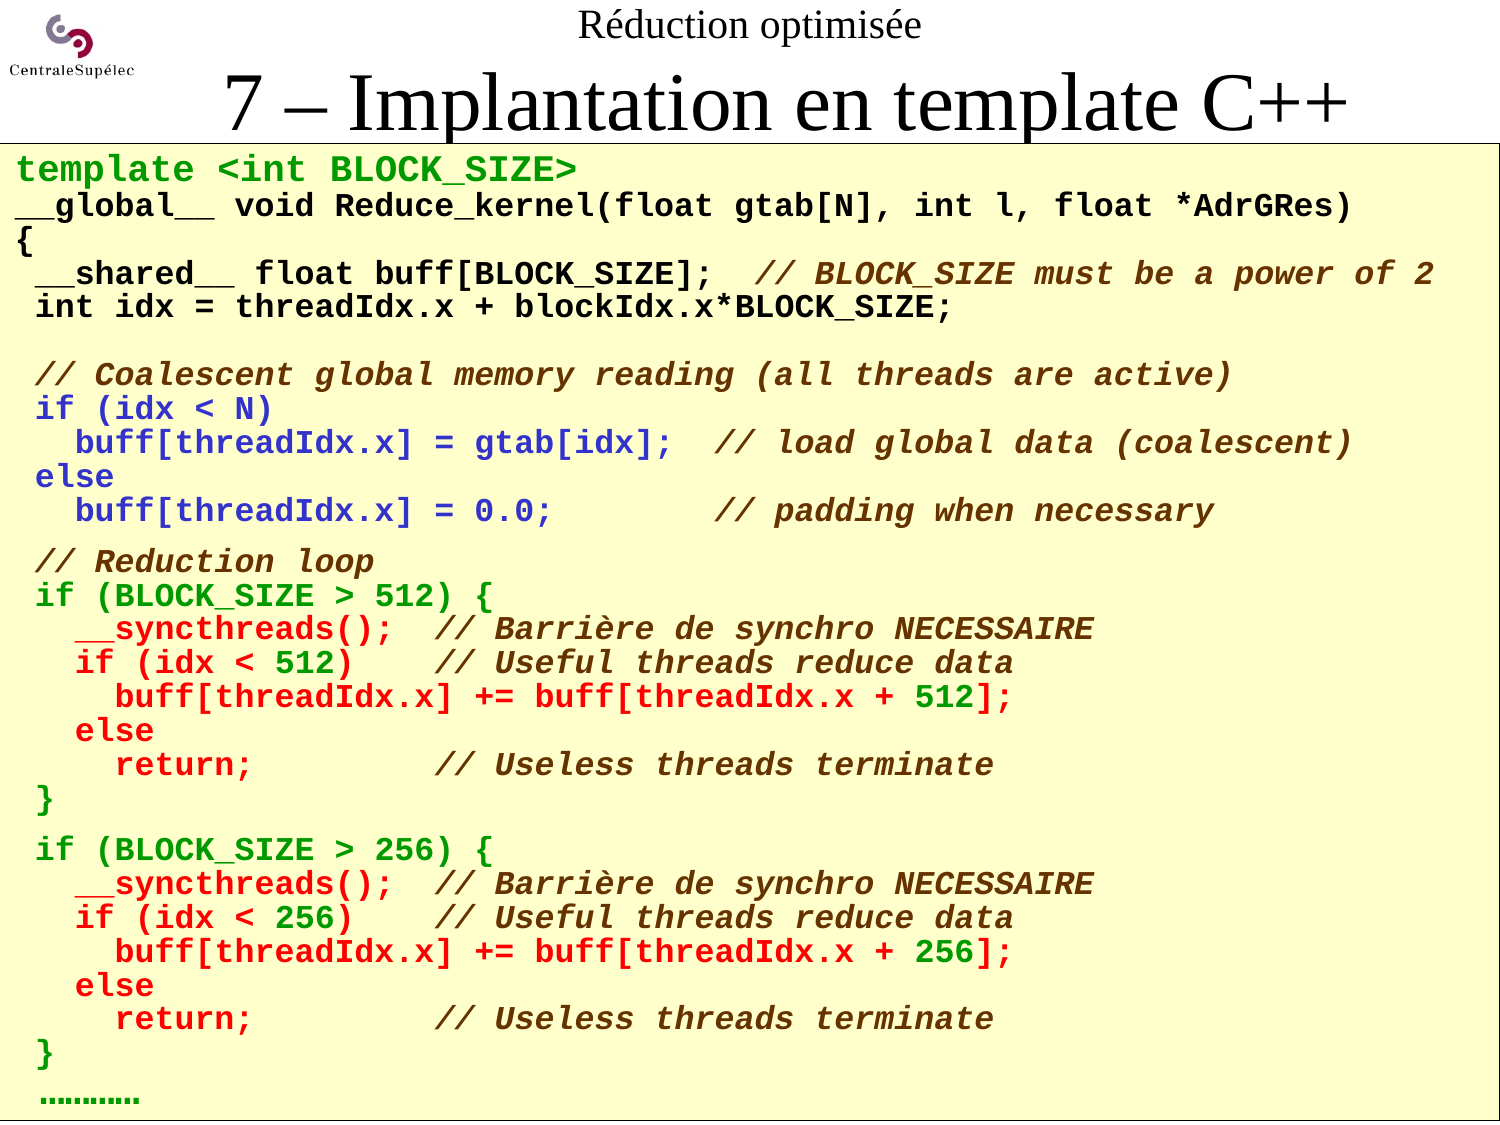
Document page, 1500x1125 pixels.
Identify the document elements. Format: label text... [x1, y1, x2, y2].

title Réduction optimisée 7 – Implantation en template C++ [0, 0, 1500, 143]
text_box template <int BLOCK_SIZE> __global__ void Reduce_kernel(float gtab[N], int l, float *AdrGRes) { __shared__ float buff[BLOCK_SIZE]; // BLOCK_SIZE must be a power of 2 int idx = threadIdx.x + blockIdx.x*BLOCK_SIZE; // Coalescent global memory reading (all threads are active) if (idx < N) buff[threadIdx.x] = gtab[idx]; // load global data (coalescent) else buff[threadIdx.x] = 0.0; // padding when necessary // Reduction loop if (BLOCK_SIZE > 512) { __syncthreads(); // Barrière de synchro NECESSAIRE if (idx < 512) // Useful threads reduce data buff[threadIdx.x] += buff[threadIdx.x + 512]; else return; // Useless threads terminate } if (BLOCK_SIZE > 256) { __syncthreads(); // Barrière de synchro NECESSAIRE if (idx < 256) // Useful threads reduce data buff[threadIdx.x] += buff[threadIdx.x + 256]; else return; // Useless threads terminate } ………… [0, 143, 1500, 1121]
